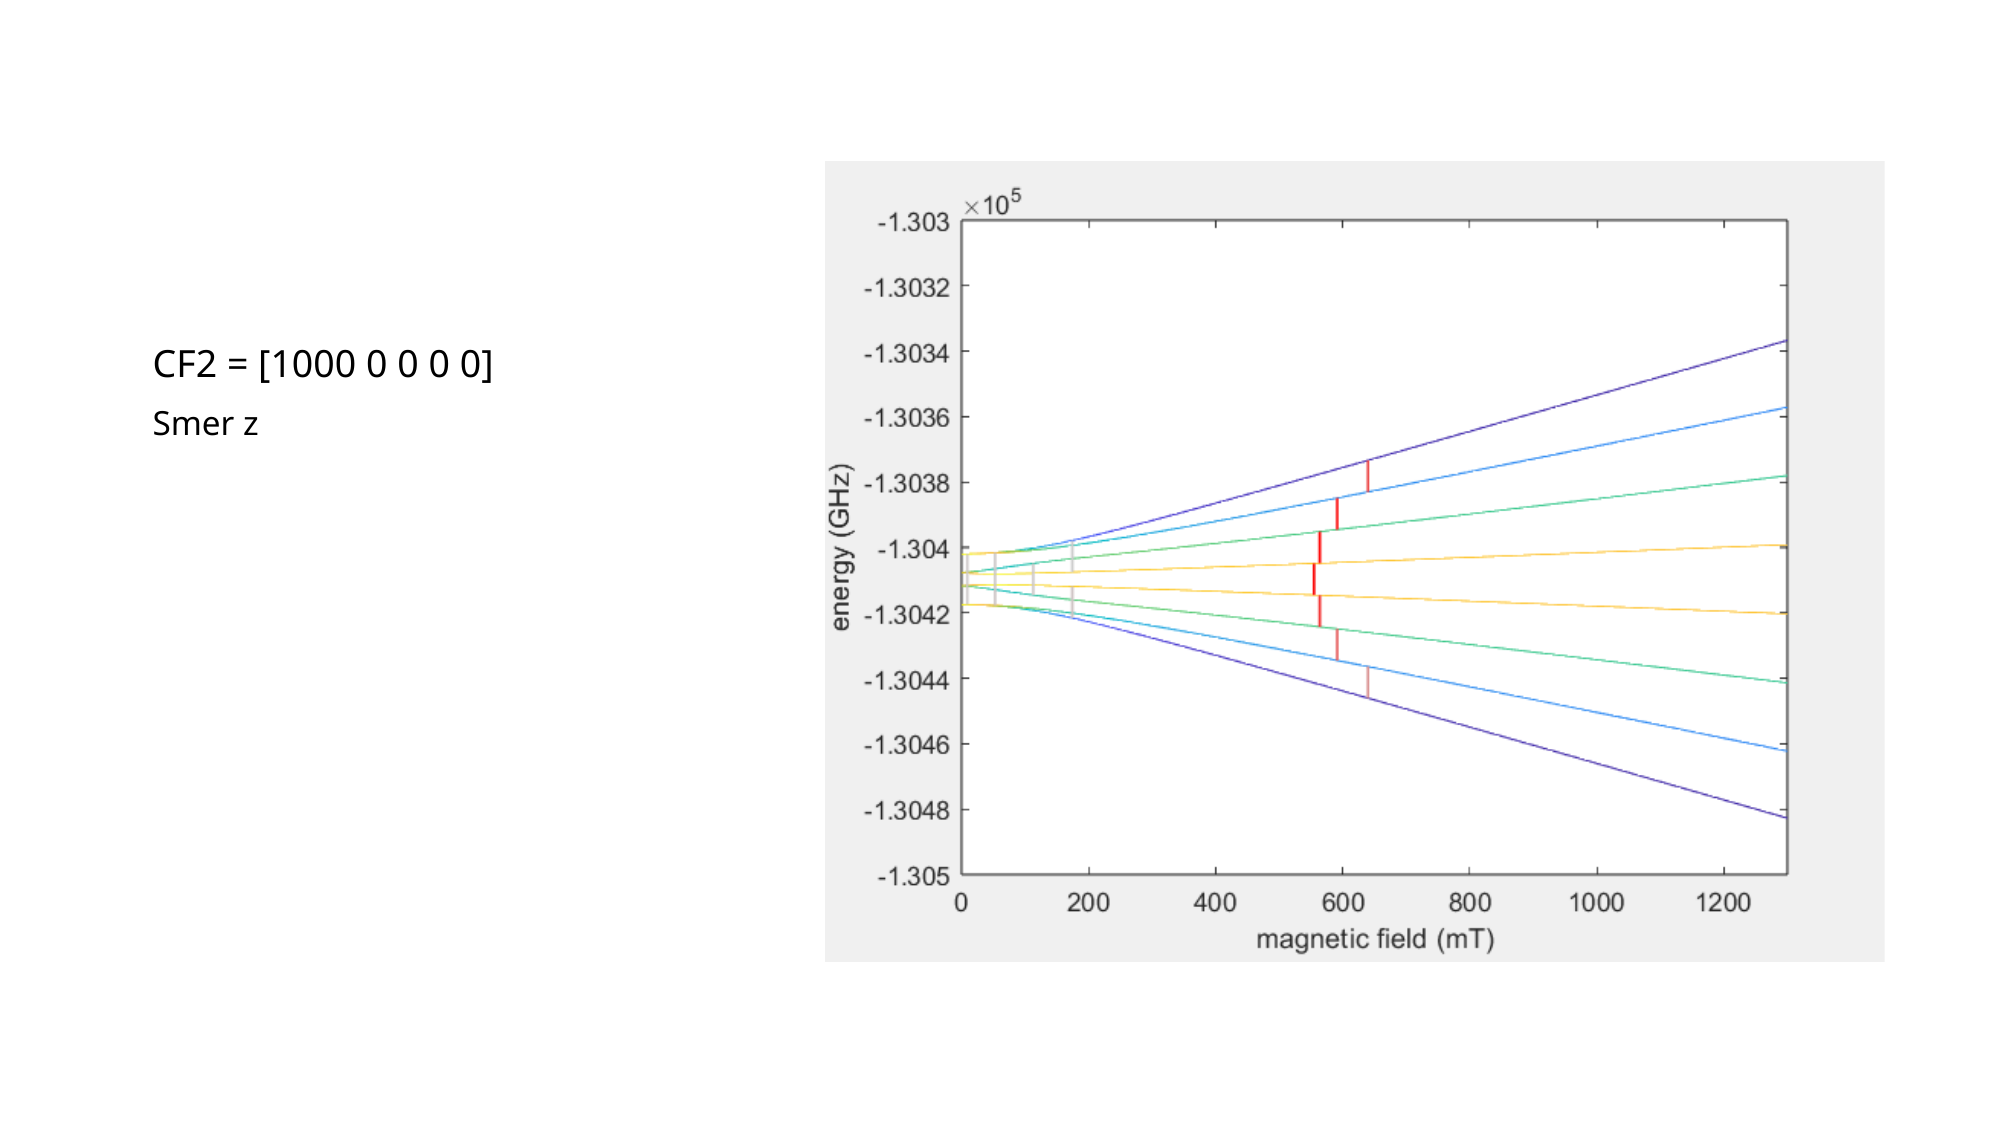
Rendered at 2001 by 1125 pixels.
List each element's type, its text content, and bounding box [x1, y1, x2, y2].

list CF2 = [1000 0 0 0 0] Smer z [137, 337, 783, 963]
picture [824, 161, 1885, 962]
